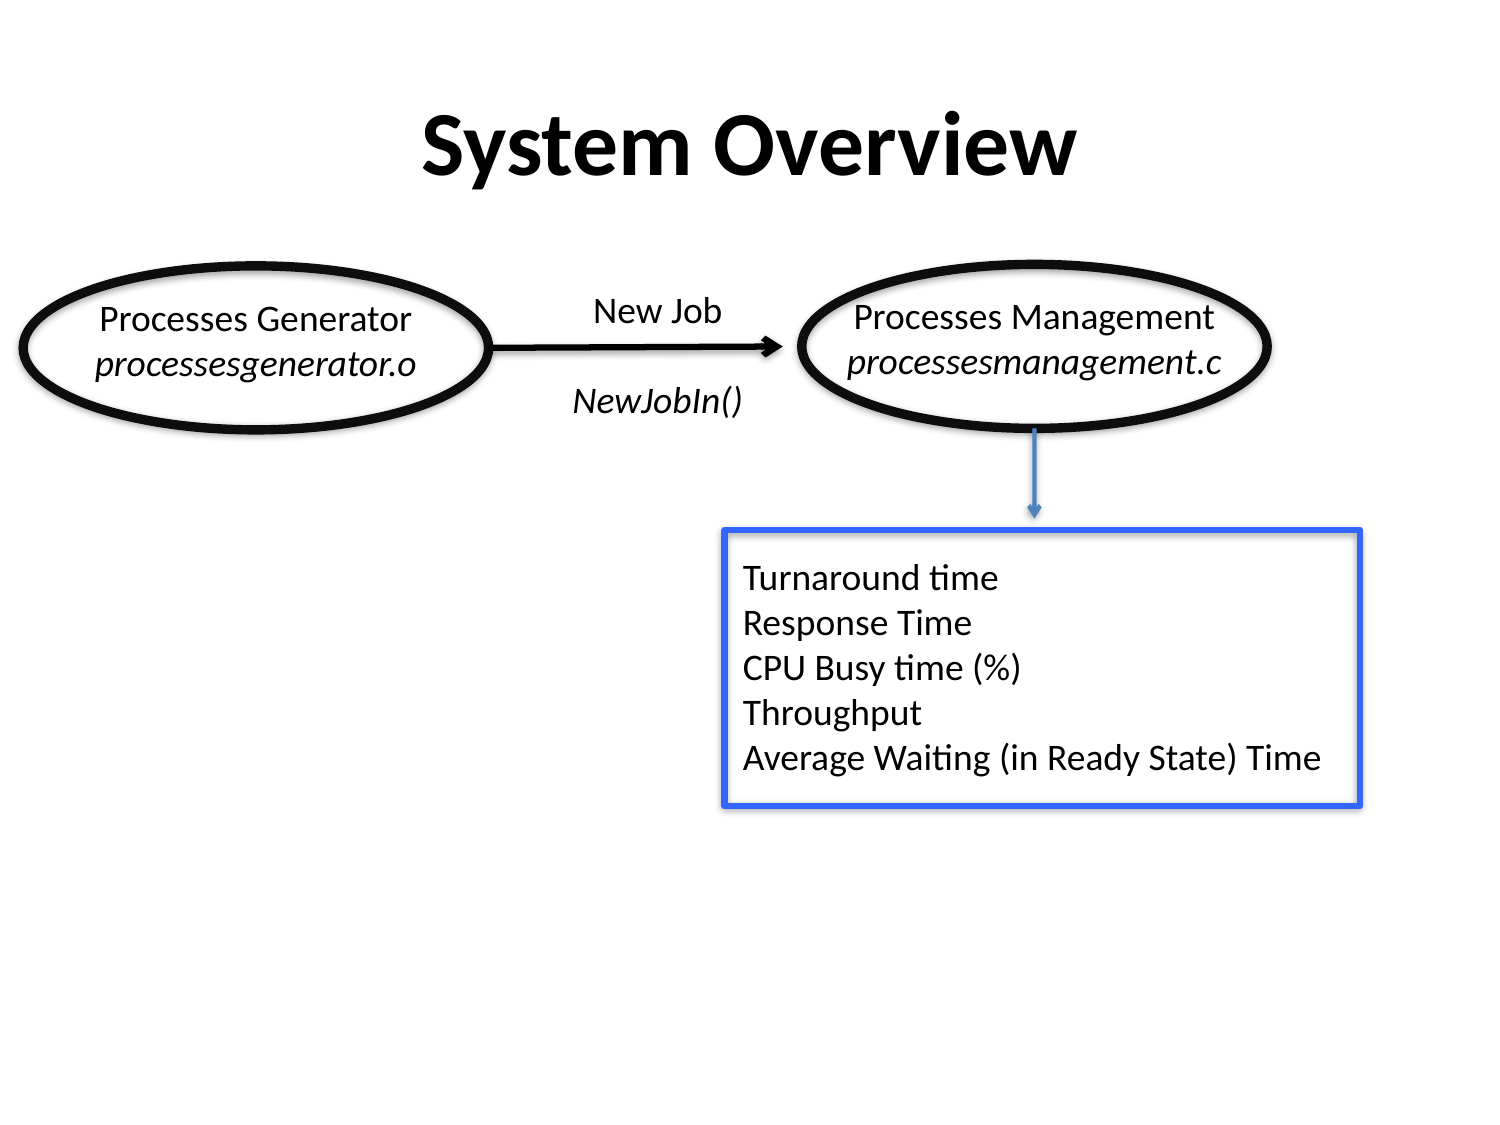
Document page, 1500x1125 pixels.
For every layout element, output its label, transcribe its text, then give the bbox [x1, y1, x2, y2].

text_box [22, 264, 1361, 834]
title System Overview [75, 45, 1425, 233]
